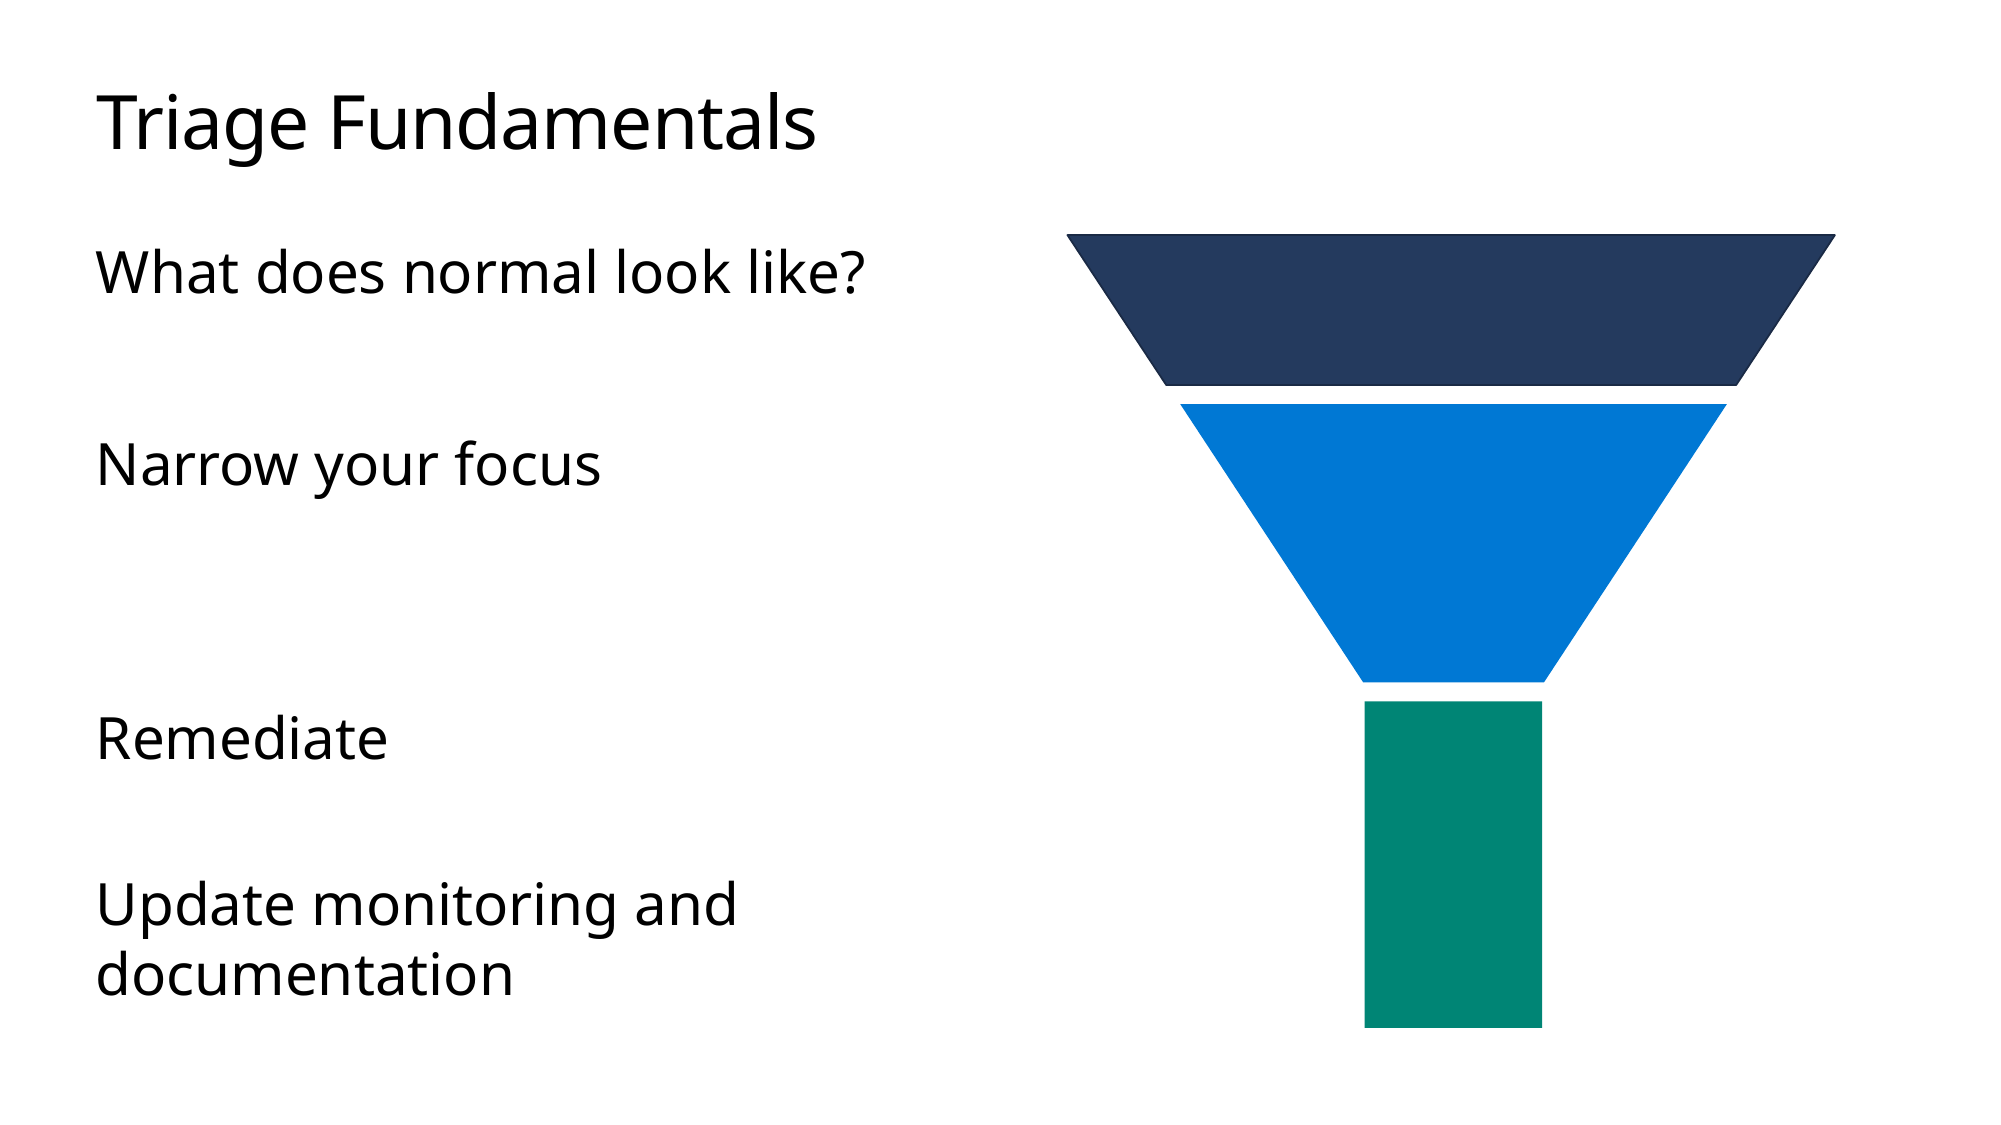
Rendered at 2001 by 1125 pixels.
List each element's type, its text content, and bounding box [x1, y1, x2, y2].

text_box [1179, 403, 1728, 684]
text_box [1364, 701, 1543, 1028]
list What does normal look like? [95, 235, 951, 307]
text_box Remediate Update monitoring and documentation [95, 701, 951, 1007]
text_box [1066, 234, 1836, 386]
list Narrow your focus [95, 427, 774, 498]
title Triage Fundamentals [96, 75, 1904, 166]
